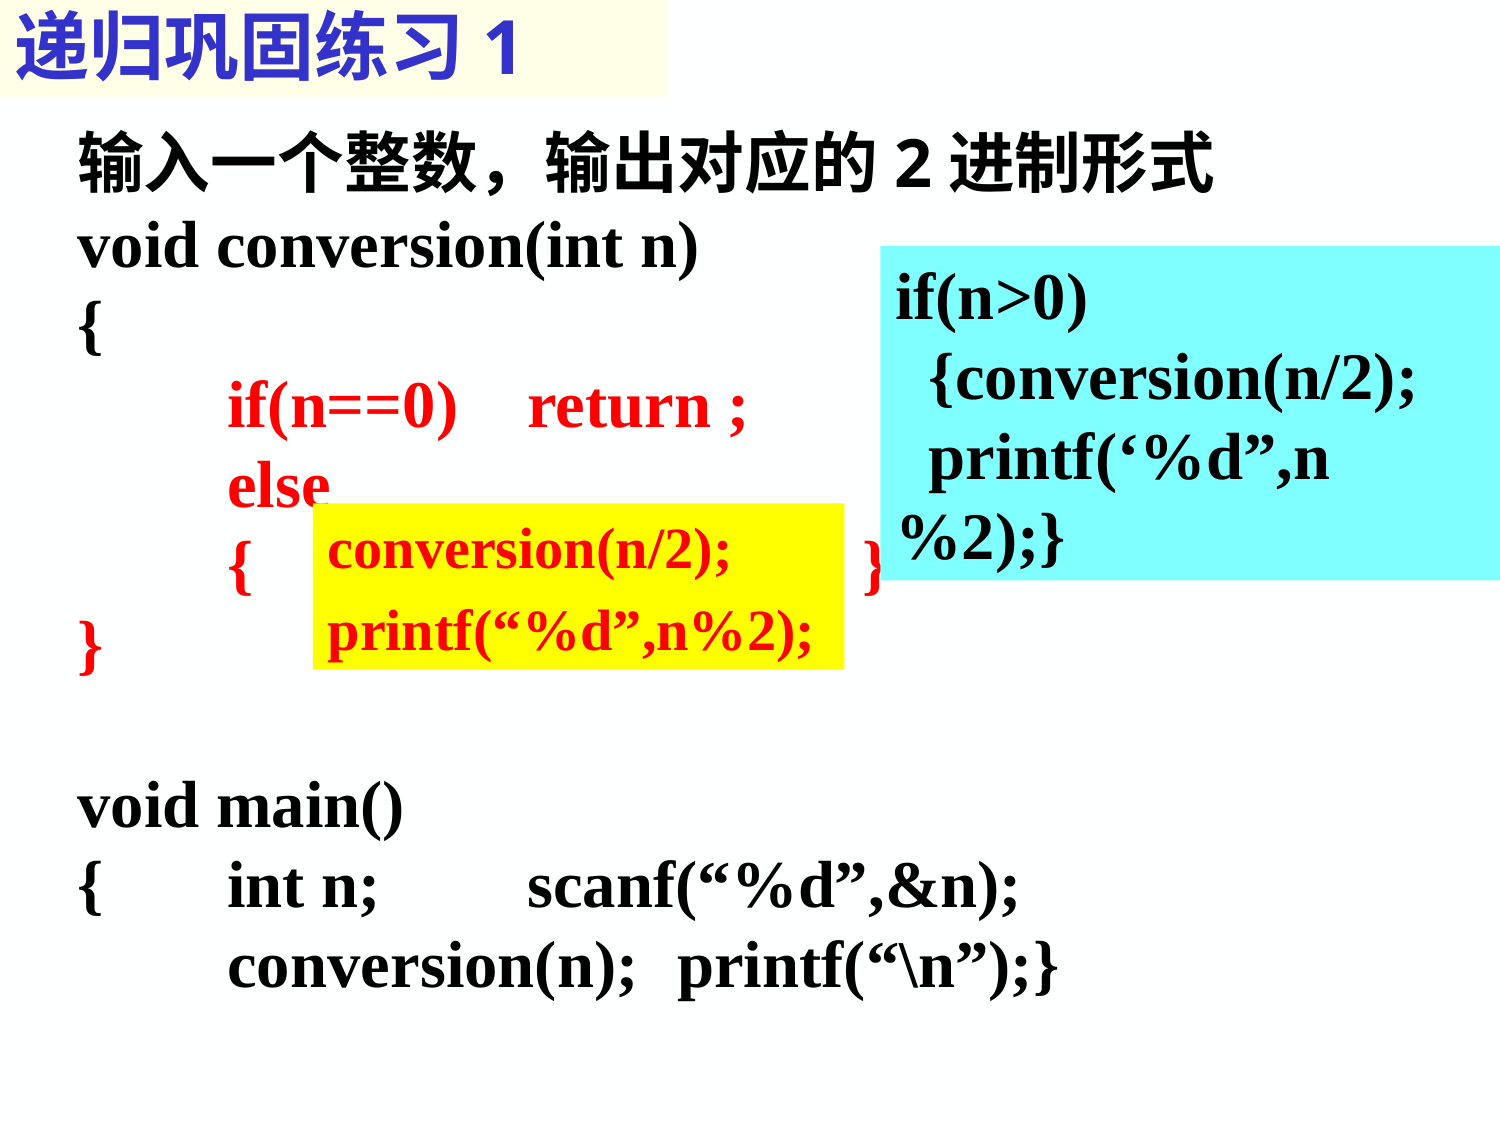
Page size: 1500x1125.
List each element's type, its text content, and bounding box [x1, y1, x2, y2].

text_box conversion(n/2); printf(“%d”,n%2); [312, 503, 845, 670]
text_box 输入一个整数，输出对应的2进制形式 void conversion(int n) { if(n==0) return ; else { } } void main() { int n; scanf(“%d”,&n); conversion(n); printf(“\n”);} [62, 113, 1463, 1008]
text_box 递归巩固练习1 [0, 0, 668, 97]
text_box if(n>0) {conversion(n/2); printf(‘%d”,n%2);} [880, 245, 1500, 581]
